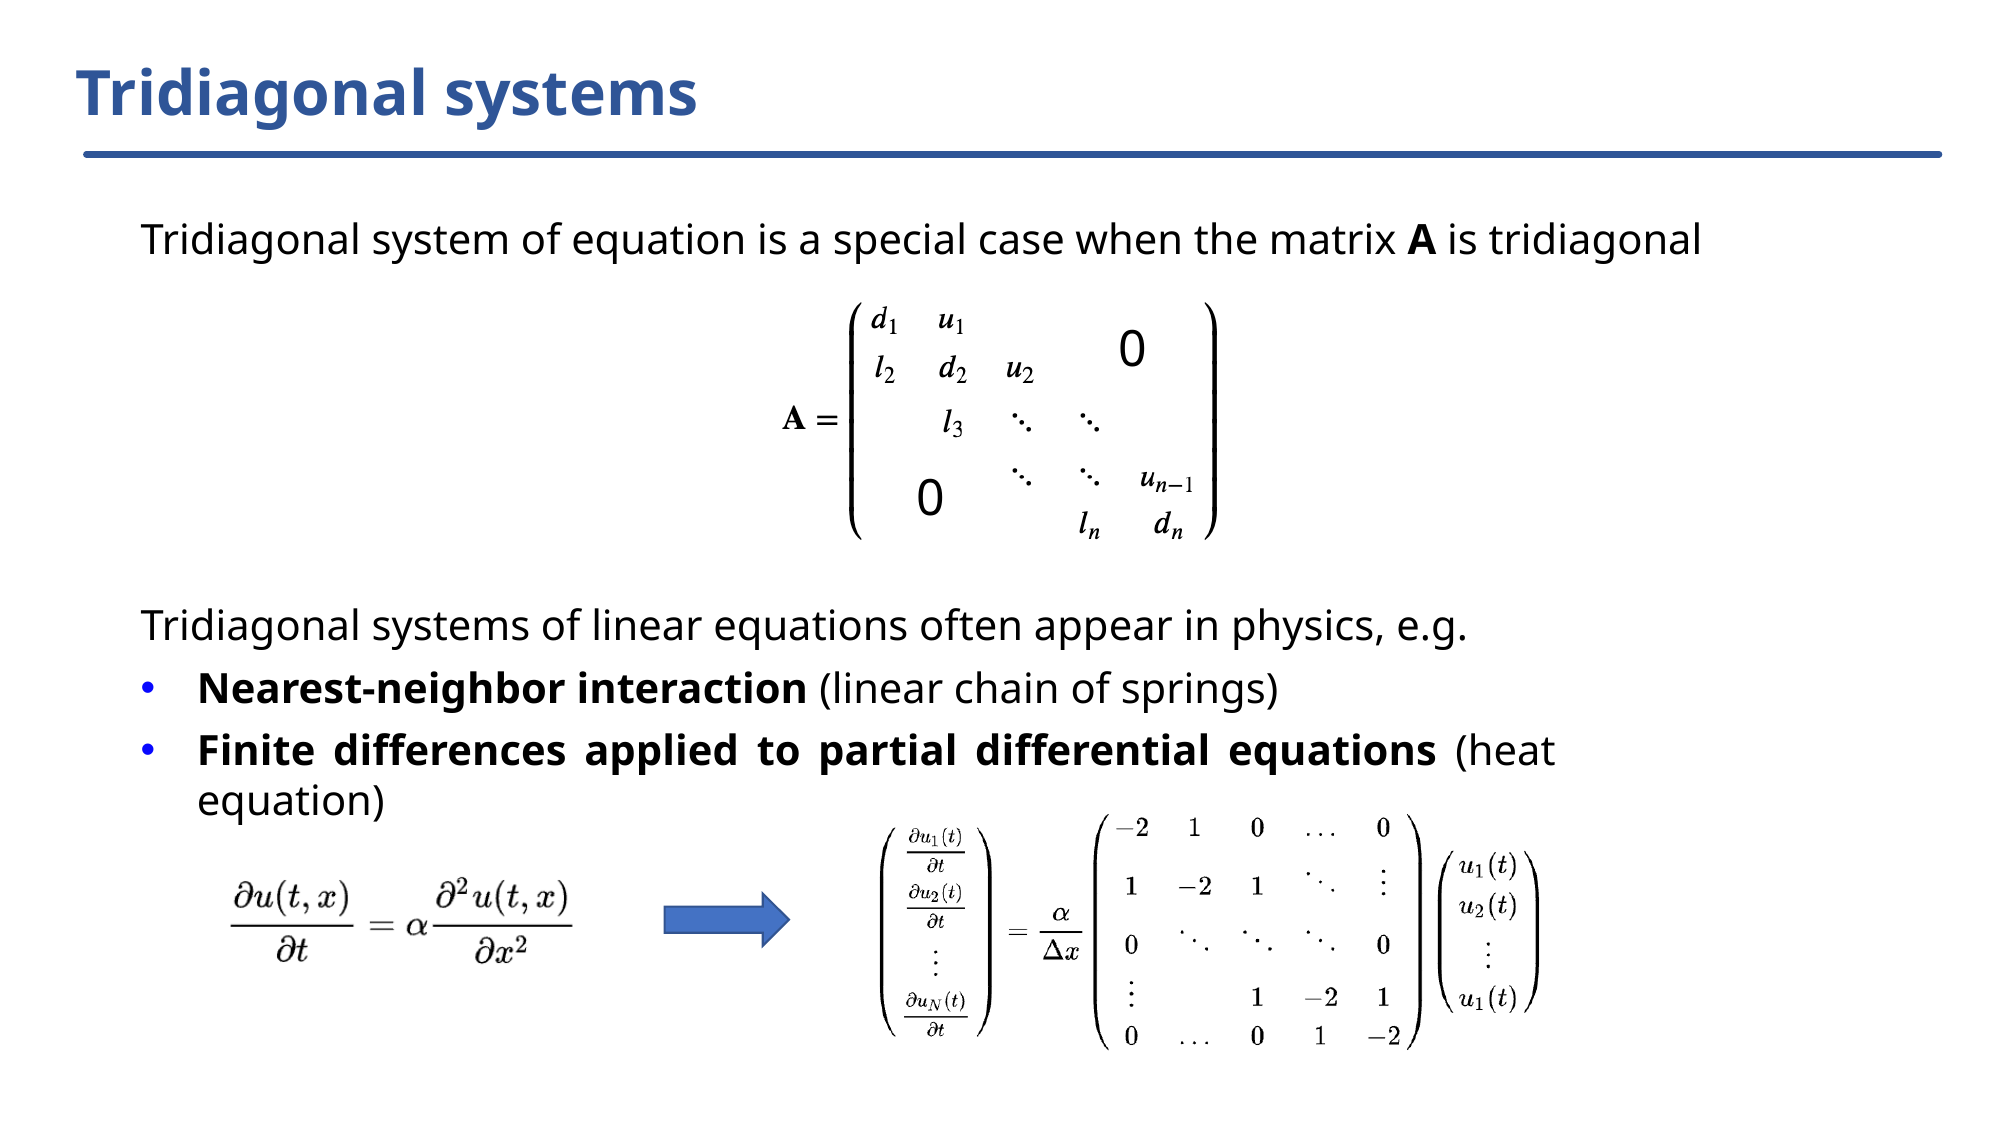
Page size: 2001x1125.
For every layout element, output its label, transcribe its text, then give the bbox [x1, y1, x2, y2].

picture [870, 807, 1546, 1061]
title Tridiagonal systems [60, 0, 1940, 192]
picture [771, 285, 1229, 554]
text_box Tridiagonal system of equation is a special case when the matrix A is tridiagonal [125, 205, 1726, 271]
picture [218, 860, 583, 979]
text_box Tridiagonal systems of linear equations often appear in physics, e.g. Nearest-neighbor interaction (linear chain of springs) Finite differences applied to partial differential equations (heat equation) [125, 591, 1571, 832]
text_box [663, 891, 791, 949]
